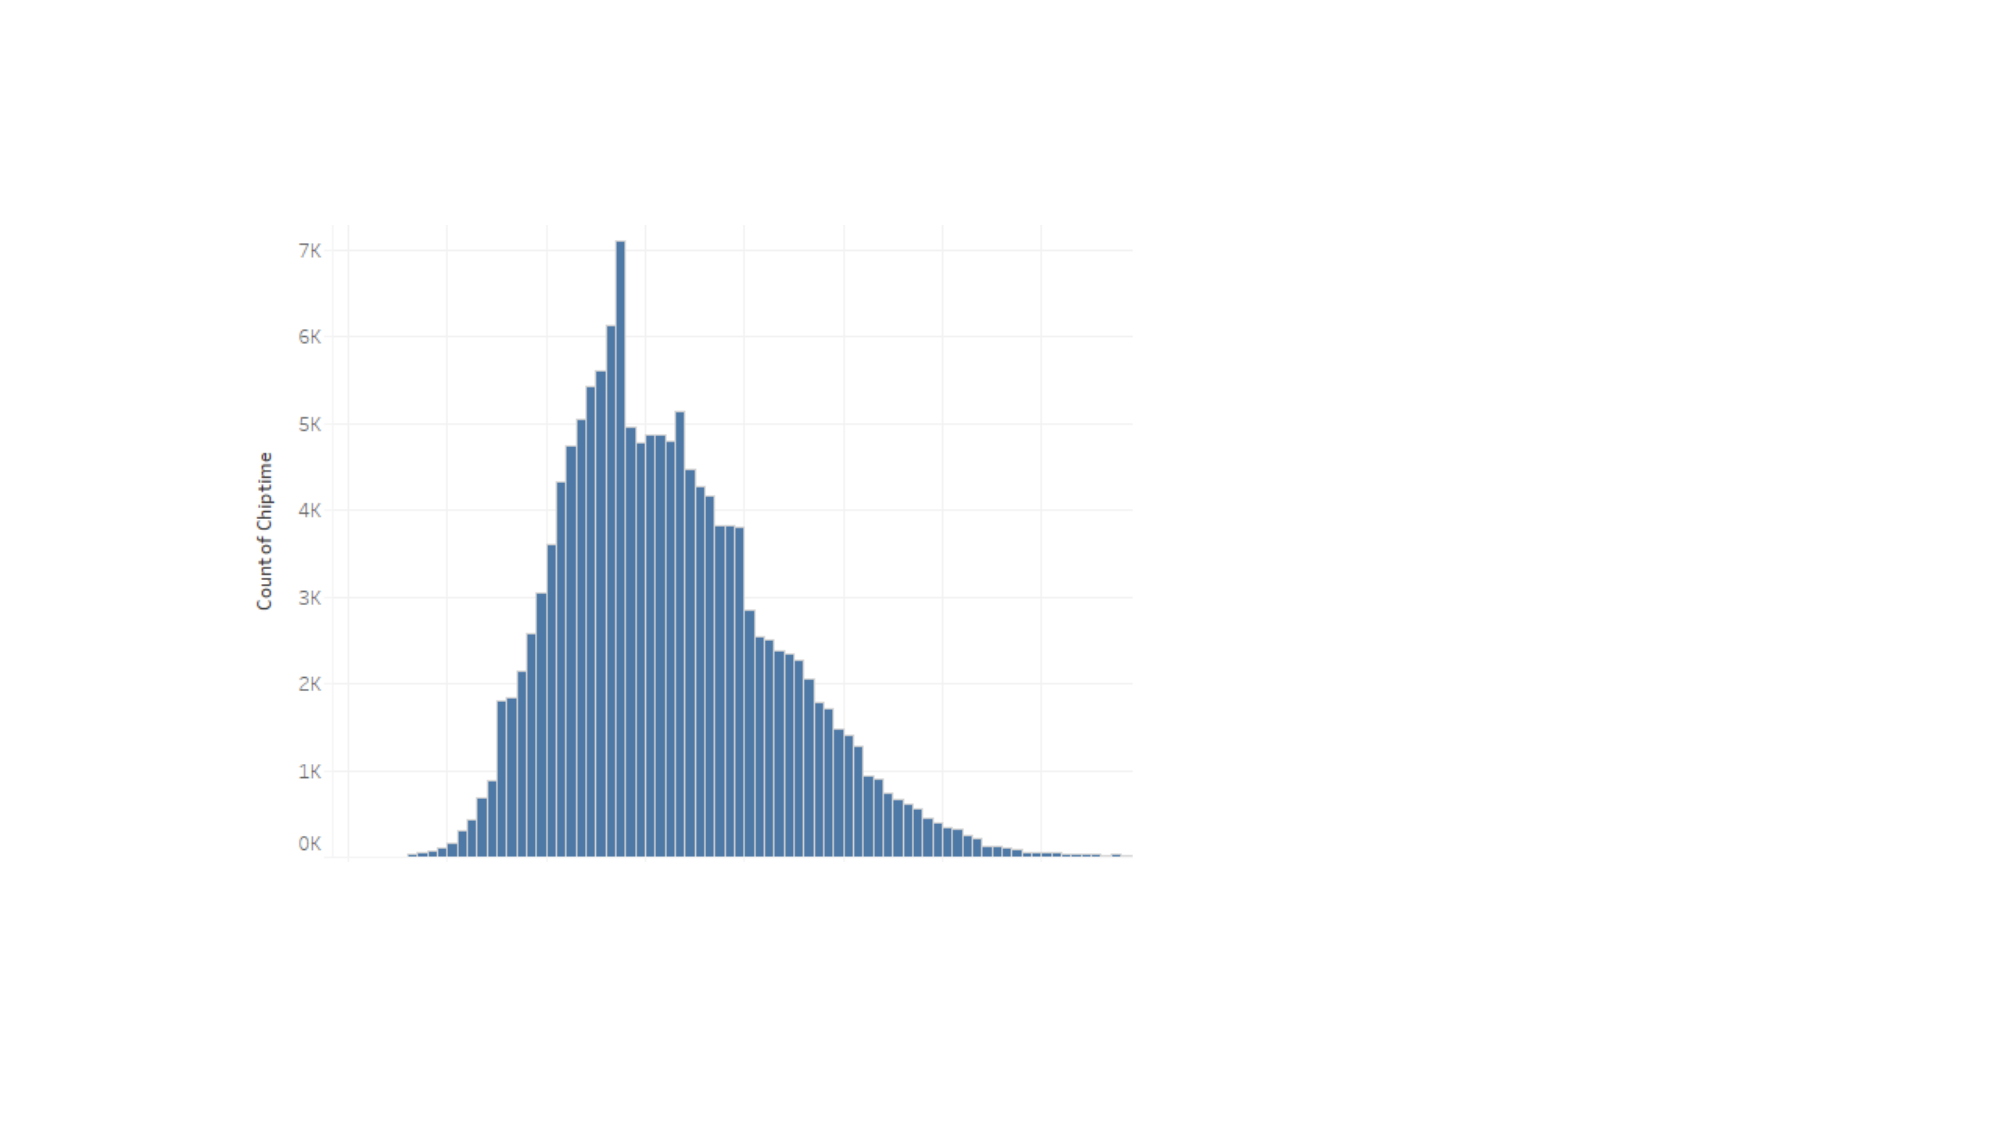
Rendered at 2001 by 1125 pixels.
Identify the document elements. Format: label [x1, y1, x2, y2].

picture [240, 225, 1133, 862]
